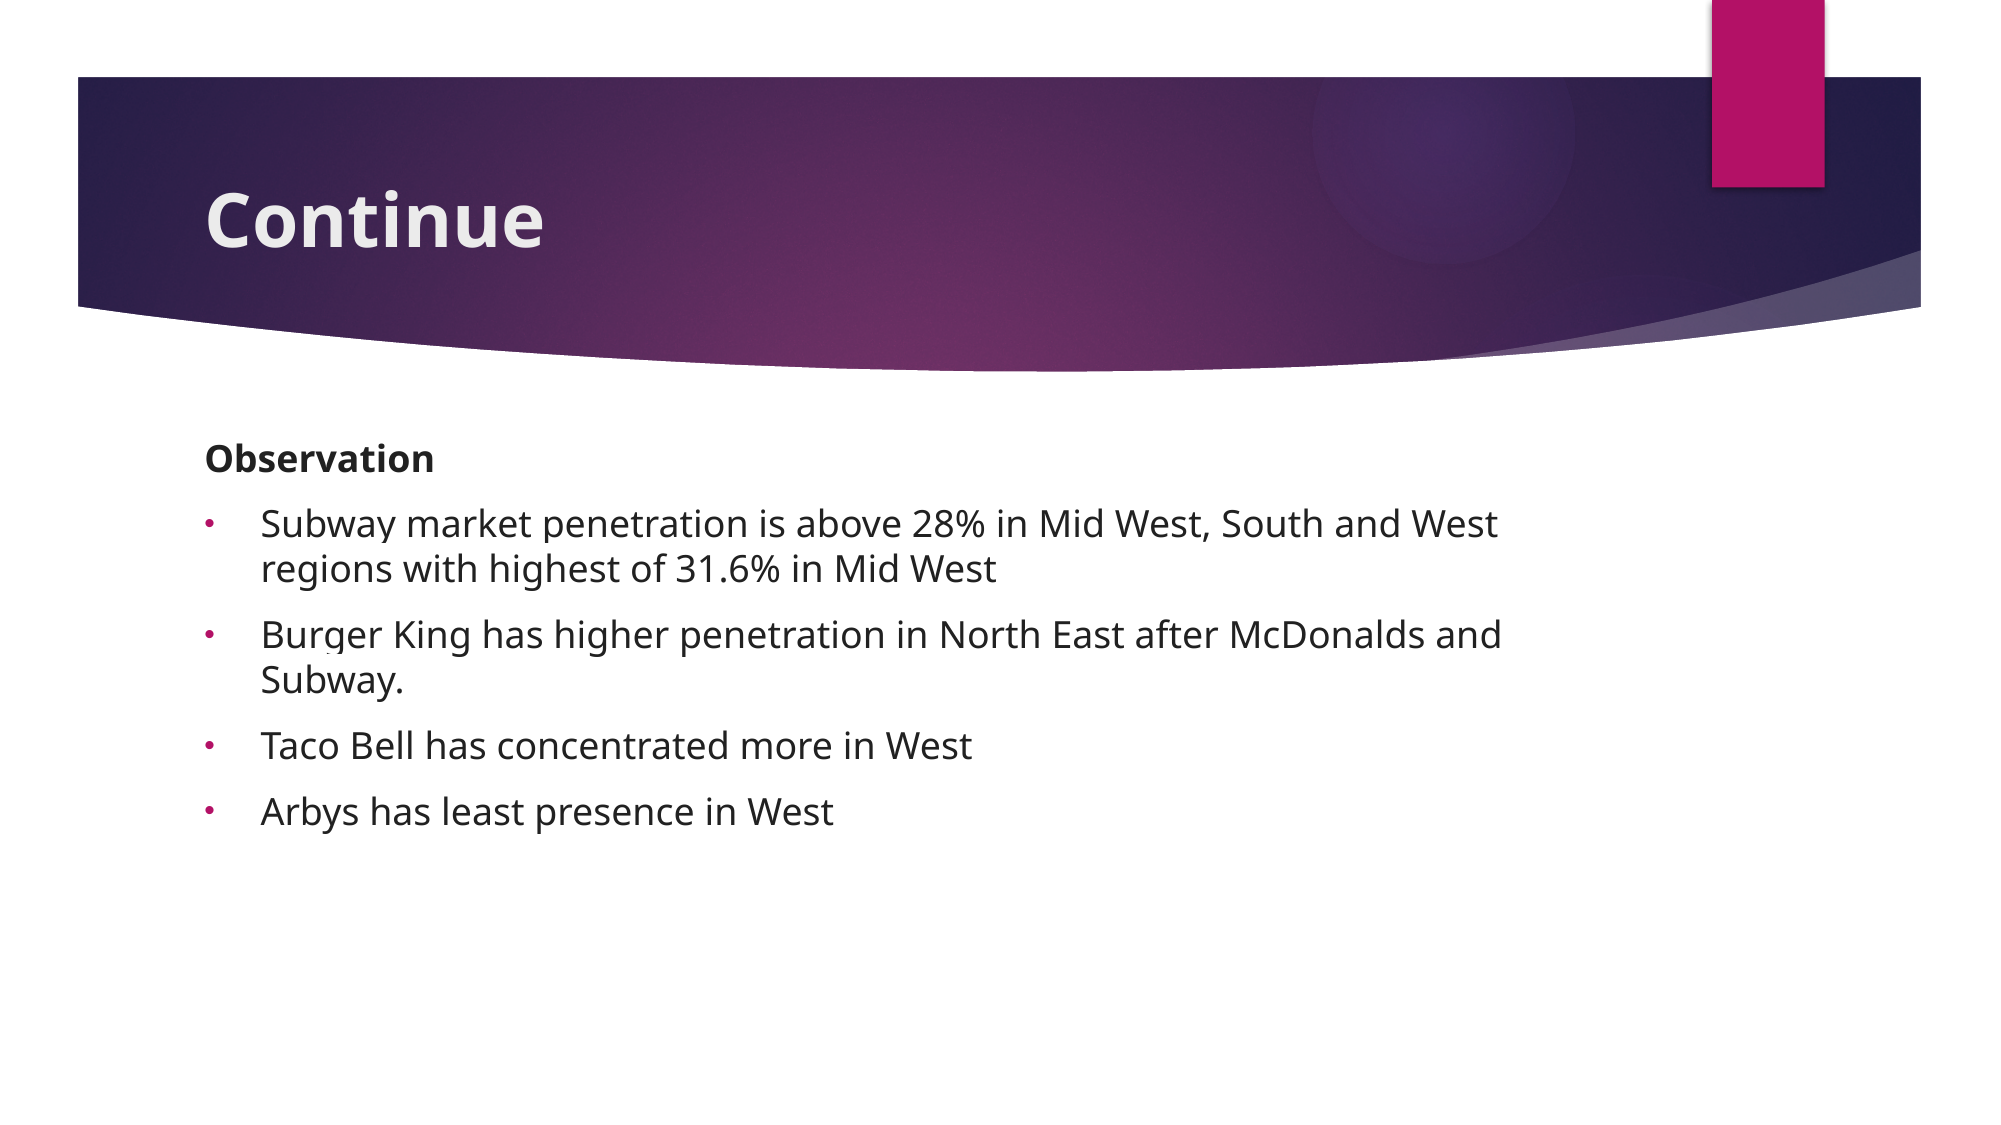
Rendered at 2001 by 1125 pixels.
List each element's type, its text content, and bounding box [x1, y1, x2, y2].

list Observation Subway market penetration is above 28% in Mid West, South and West regions with highest of 31.6% in Mid West Burger King has higher penetration in North East after McDonalds and Subway. Taco Bell has concentrated more in West Arbys has least presence in West [189, 427, 1638, 988]
title Continue [189, 159, 1627, 276]
